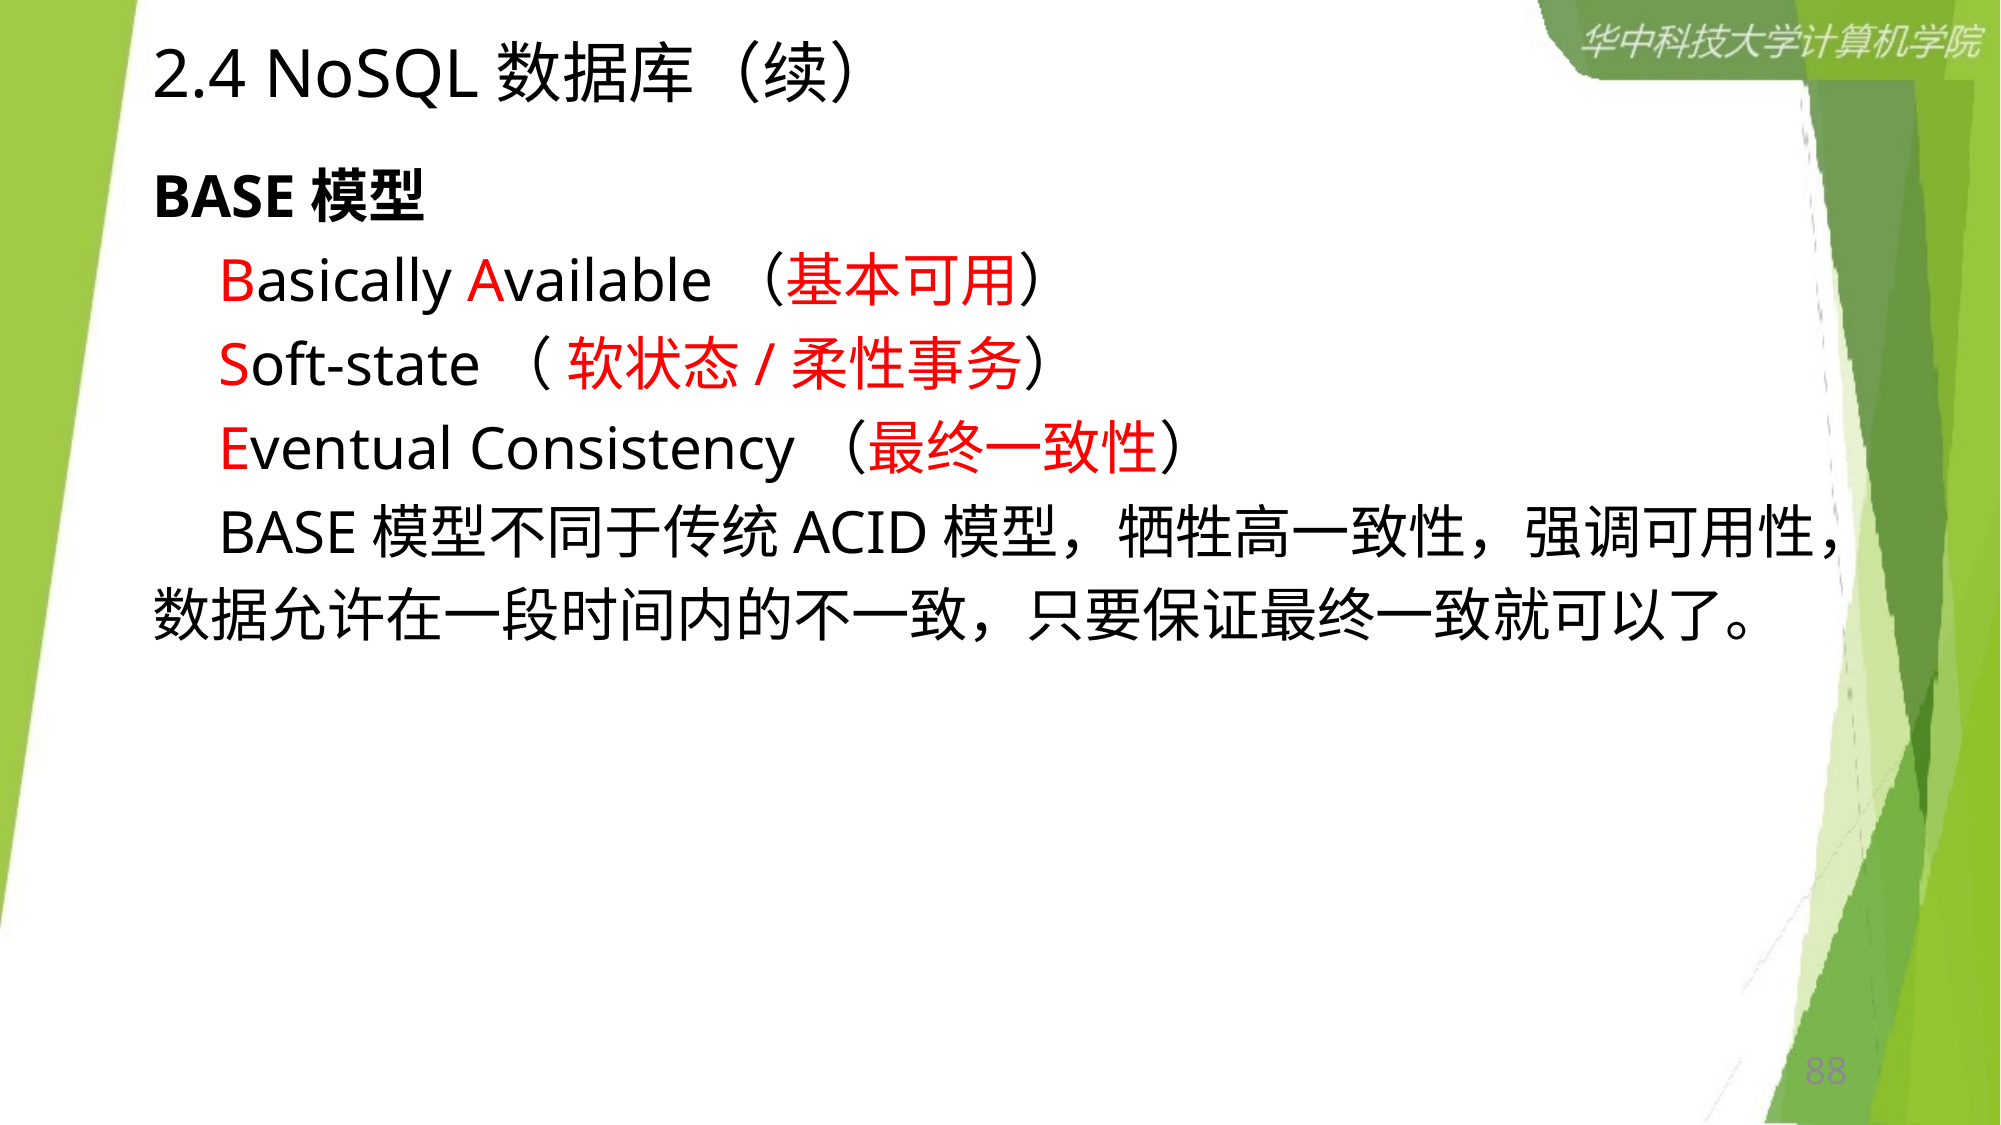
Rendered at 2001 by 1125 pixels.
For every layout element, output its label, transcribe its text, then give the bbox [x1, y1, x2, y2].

picture [0, 0, 2001, 1125]
list BASE模型 Basically Available（基本可用） Soft-state（ 软状态/柔性事务） Eventual Consistency（最终一致性） BASE模型不同于传统ACID模型，牺牲高一致性，强调可用性，数据允许在一段时间内的不一致，只要保证最终一致就可以了。 [137, 138, 1863, 1081]
slide_number 88 [1412, 1042, 1863, 1103]
title 2.4 NoSQL数据库（续） [137, 0, 1863, 138]
